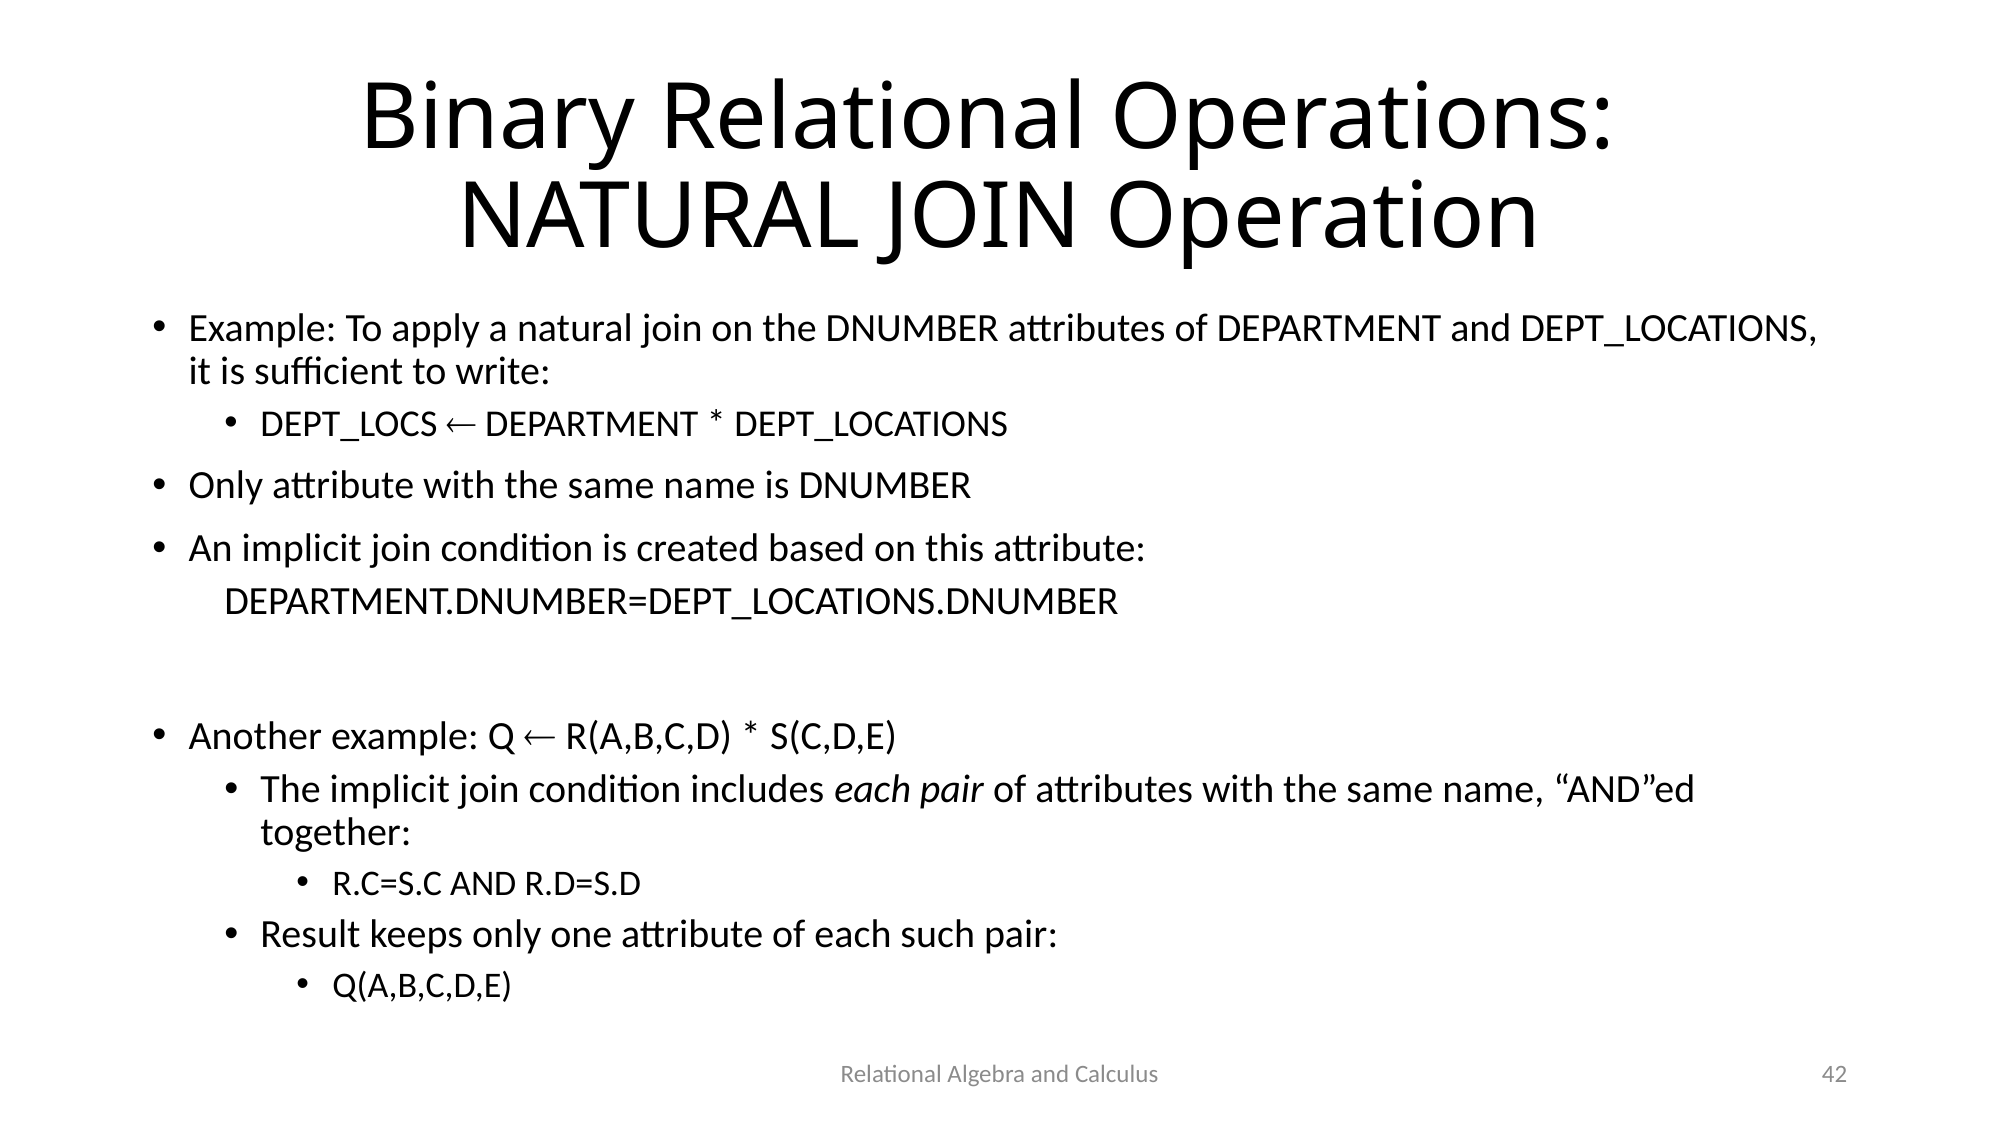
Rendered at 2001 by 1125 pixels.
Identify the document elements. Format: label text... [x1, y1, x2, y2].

title Binary Relational Operations: NATURAL JOIN Operation [137, 59, 1863, 278]
list Example: To apply a natural join on the DNUMBER attributes of DEPARTMENT and DEPT_LOCATIONS, it is sufficient to write: DEPT_LOCS  DEPARTMENT * DEPT_LOCATIONS Only attribute with the same name is DNUMBER An implicit join condition is created based on this attribute: DEPARTMENT.DNUMBER=DEPT_LOCATIONS.DNUMBER Another example: Q  R(A,B,C,D) * S(C,D,E) The implicit join condition includes each pair of attributes with the same name, “AND”ed together: R.C=S.C AND R.D=S.D Result keeps only one attribute of each such pair: Q(A,B,C,D,E) [137, 299, 1863, 1014]
footer Relational Algebra and Calculus [662, 1042, 1338, 1103]
slide_number 42 [1412, 1042, 1863, 1103]
